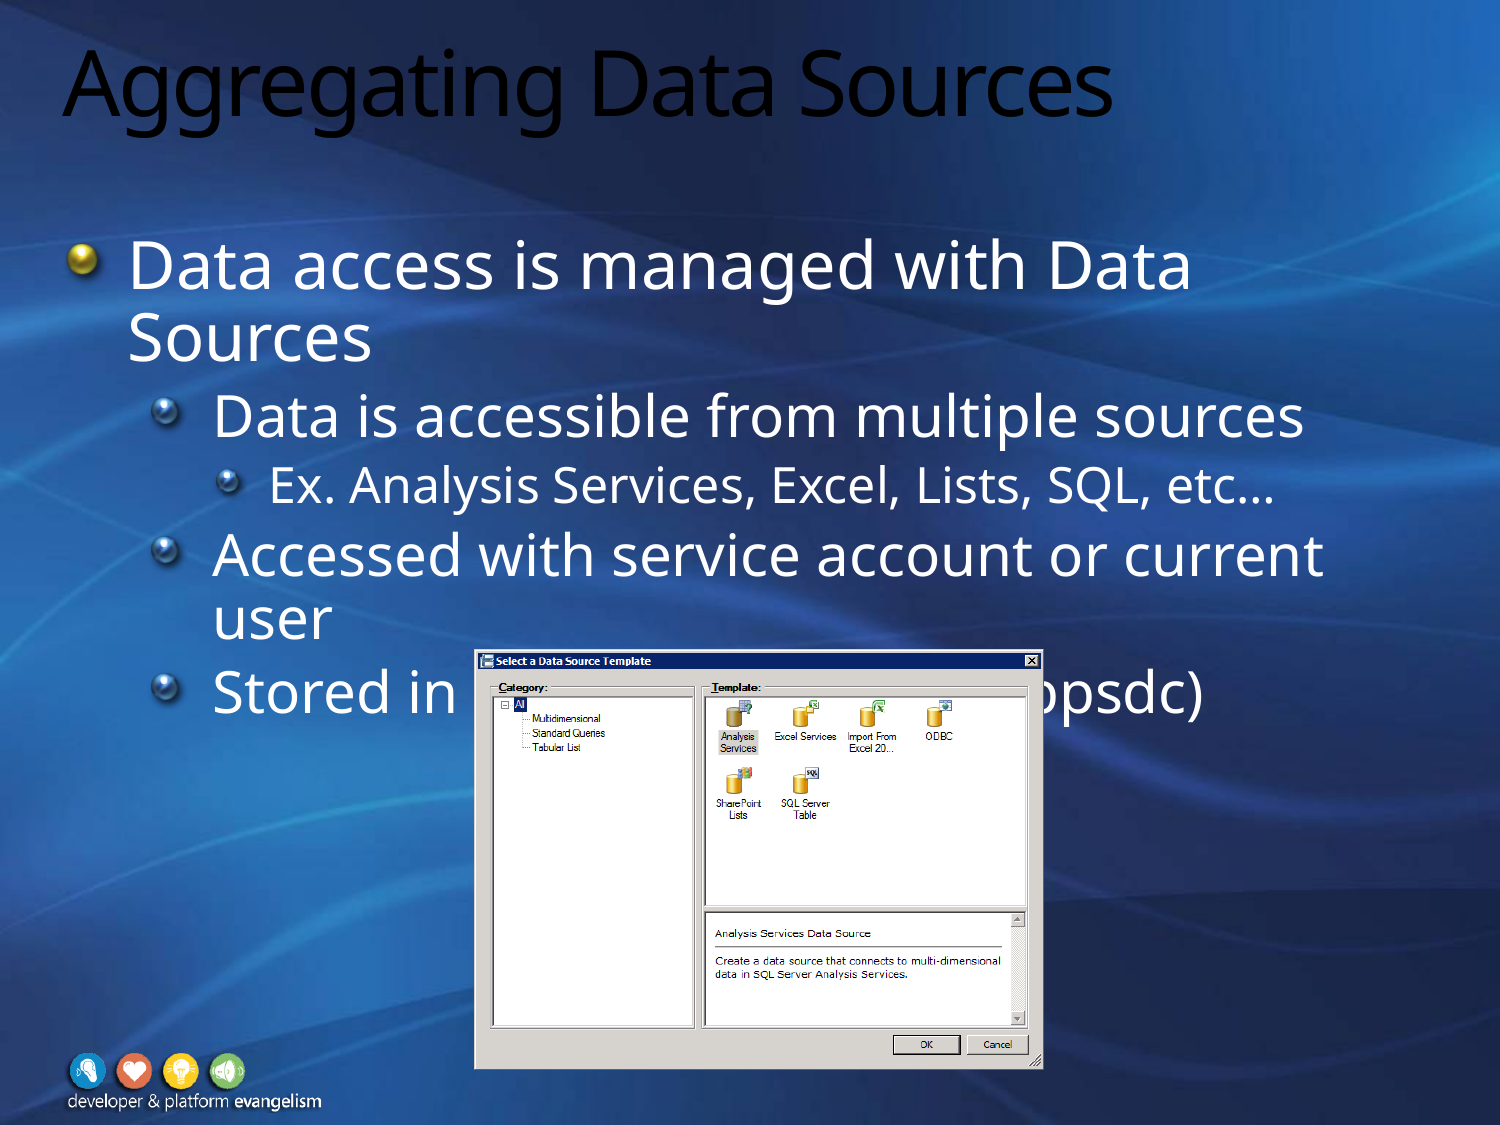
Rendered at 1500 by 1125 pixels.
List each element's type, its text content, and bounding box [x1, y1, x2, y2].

title Aggregating Data Sources [62, 37, 1438, 138]
picture [0, 0, 1500, 1125]
list Data access is managed with Data Sources Data is accessible from multiple sources Ex. Analysis Services, Excel, Lists, SQL, etc… Accessed with service account or current user Stored in list as an XML file (*.ppsdc) [62, 231, 1438, 605]
